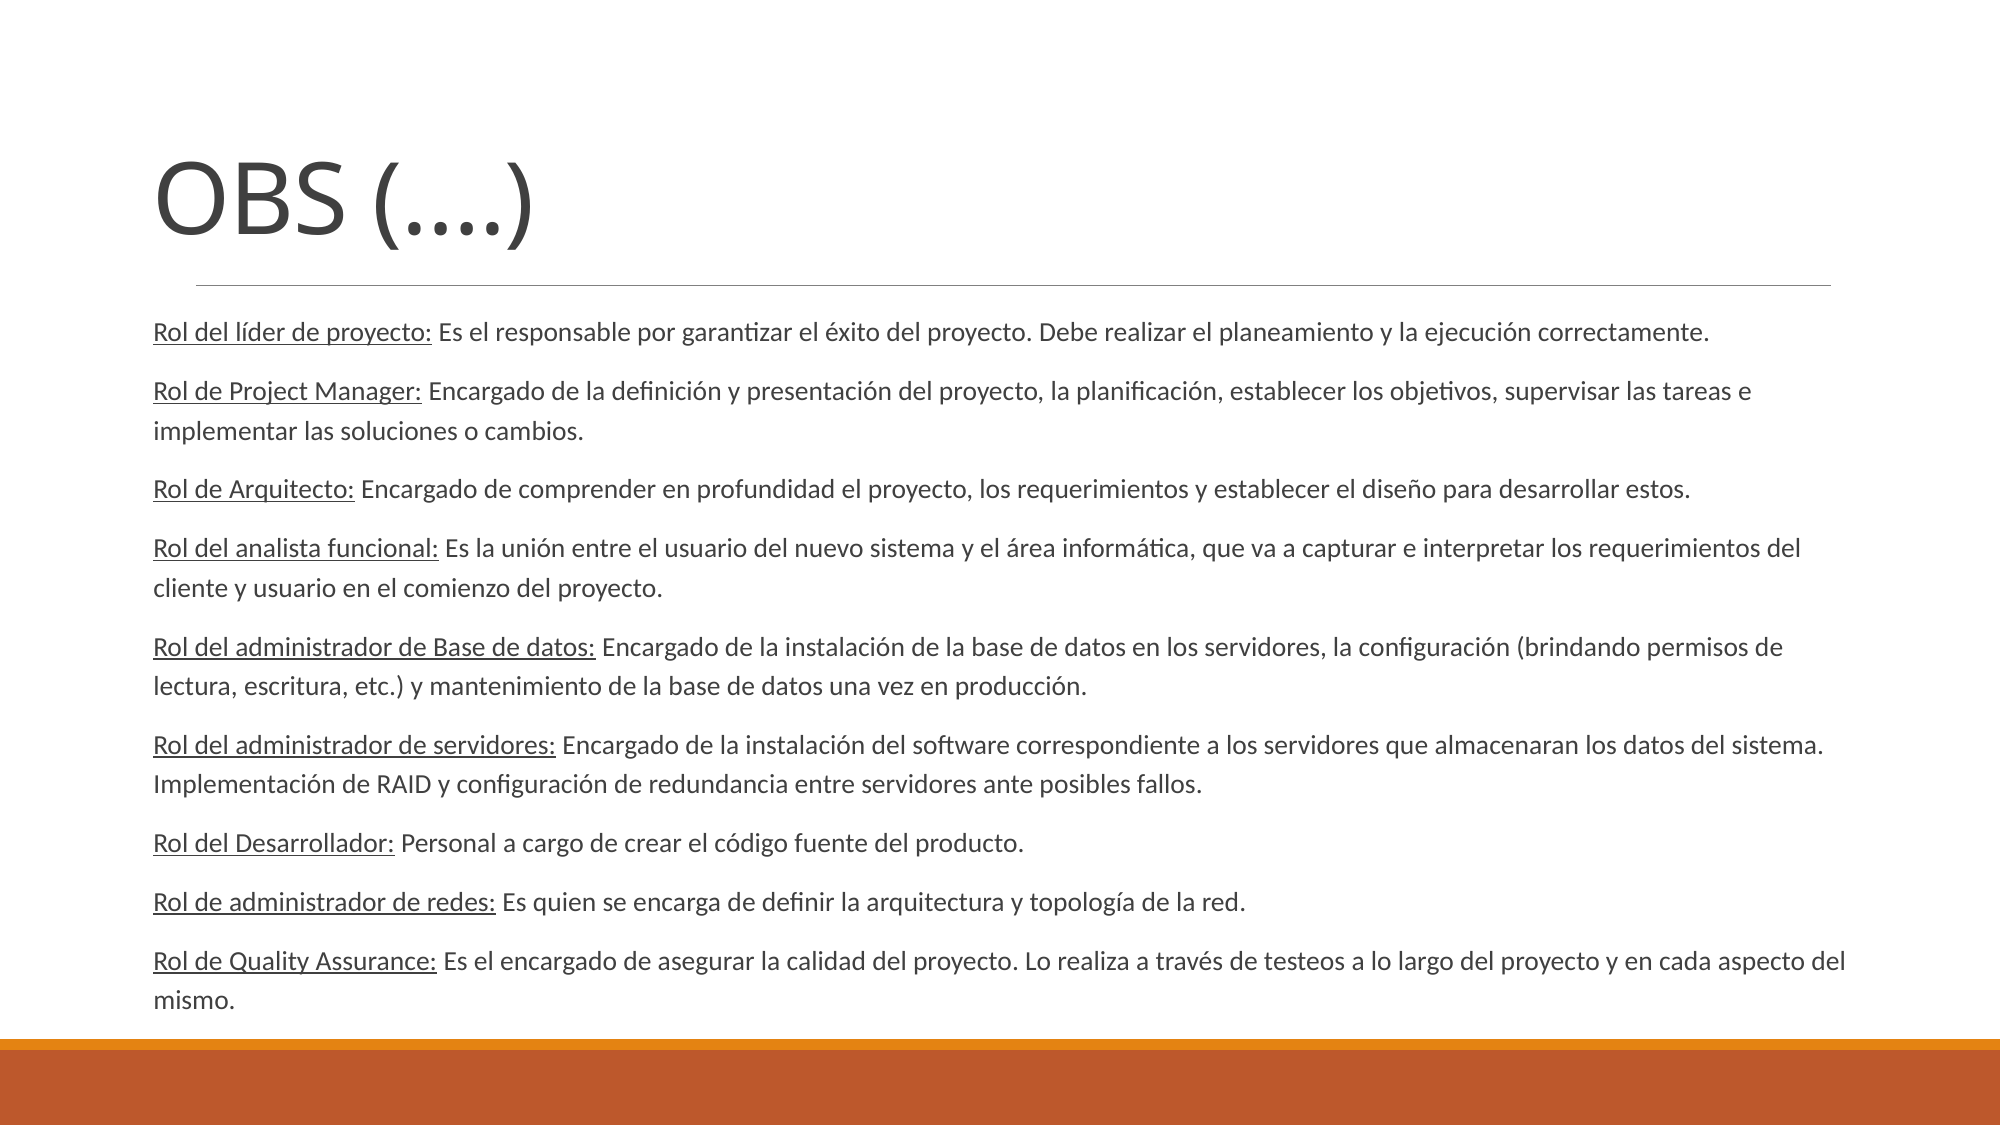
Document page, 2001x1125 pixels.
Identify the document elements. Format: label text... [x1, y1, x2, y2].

title OBS (….) [137, 45, 1863, 248]
list Rol del líder de proyecto: Es el responsable por garantizar el éxito del proyecto. Debe realizar el planeamiento y la ejecución correctamente. Rol de Project Manager: Encargado de la definición y presentación del proyecto, la planificación, establecer los objetivos, supervisar las tareas e implementar las soluciones o cambios. Rol de Arquitecto: Encargado de comprender en profundidad el proyecto, los requerimientos y establecer el diseño para desarrollar estos. Rol del analista funcional: Es la unión entre el usuario del nuevo sistema y el área informática, que va a capturar e interpretar los requerimientos del cliente y usuario en el comienzo del proyecto. Rol del administrador de Base de datos: Encargado de la instalación de la base de datos en los servidores, la configuración (brindando permisos de lectura, escritura, etc.) y mantenimiento de la base de datos una vez en producción. Rol del administrador de servidores: Encargado de la instalación del software correspondiente a los servidores que almacenaran los datos del sistema. Implementación de RAID y configuración de redundancia entre servidores ante posibles fallos. Rol del Desarrollador: Personal a cargo de crear el código fuente del producto. Rol de administrador de redes: Es quien se encarga de definir la arquitectura y topología de la red. Rol de Quality Assurance: Es el encargado de asegurar la calidad del proyecto. Lo realiza a través de testeos a lo largo del proyecto y en cada aspecto del mismo. [137, 248, 1863, 1029]
